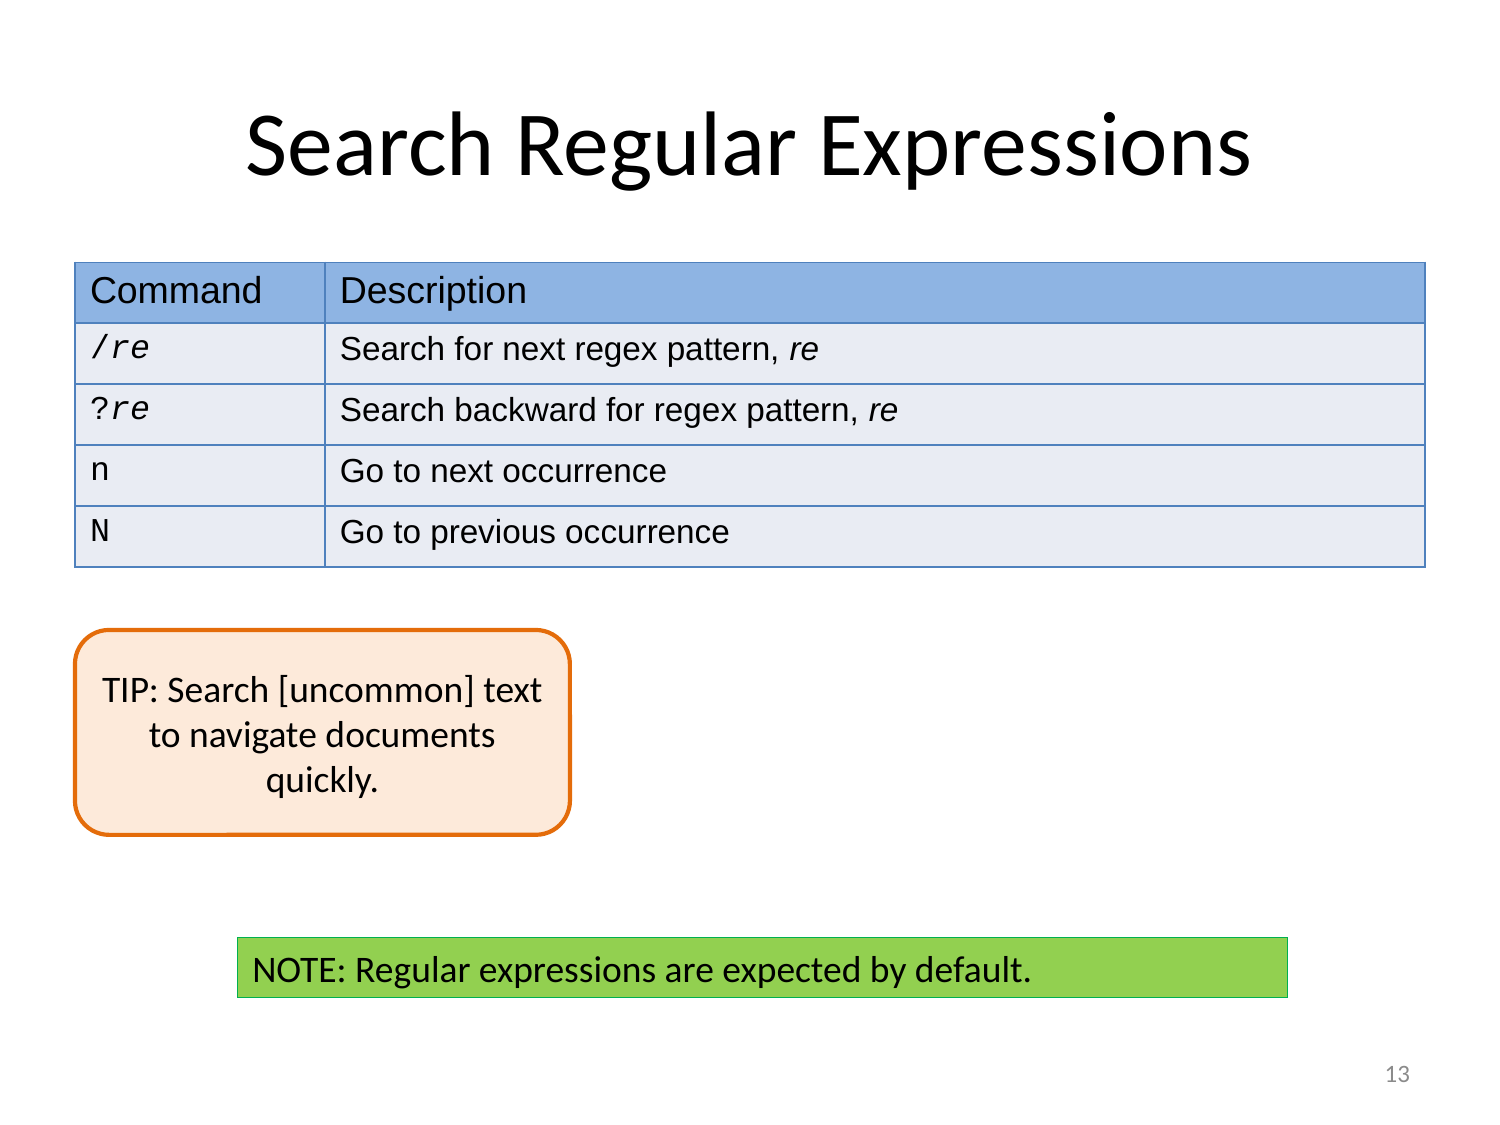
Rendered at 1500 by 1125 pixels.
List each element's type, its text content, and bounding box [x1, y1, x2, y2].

table_header Command [76, 263, 324, 322]
table_cell ?re [76, 385, 324, 444]
text_box Search Regular Expressions [75, 45, 1425, 233]
table_cell /re [76, 324, 324, 383]
table_cell Go to next occurrence [326, 446, 1424, 505]
table_cell Go to previous occurrence [326, 507, 1424, 566]
text_box TIP: Search [uncommon] text to navigate documents quickly. [74, 629, 570, 835]
table_cell Search for next regex pattern, re [326, 324, 1424, 383]
table_header Description [326, 263, 1424, 322]
table_cell N [76, 507, 324, 566]
text_box 13 [1074, 1042, 1425, 1103]
text_box NOTE: Regular expressions are expected by default. [237, 937, 1288, 998]
table_cell Search backward for regex pattern, re [326, 385, 1424, 444]
table_cell n [76, 446, 324, 505]
